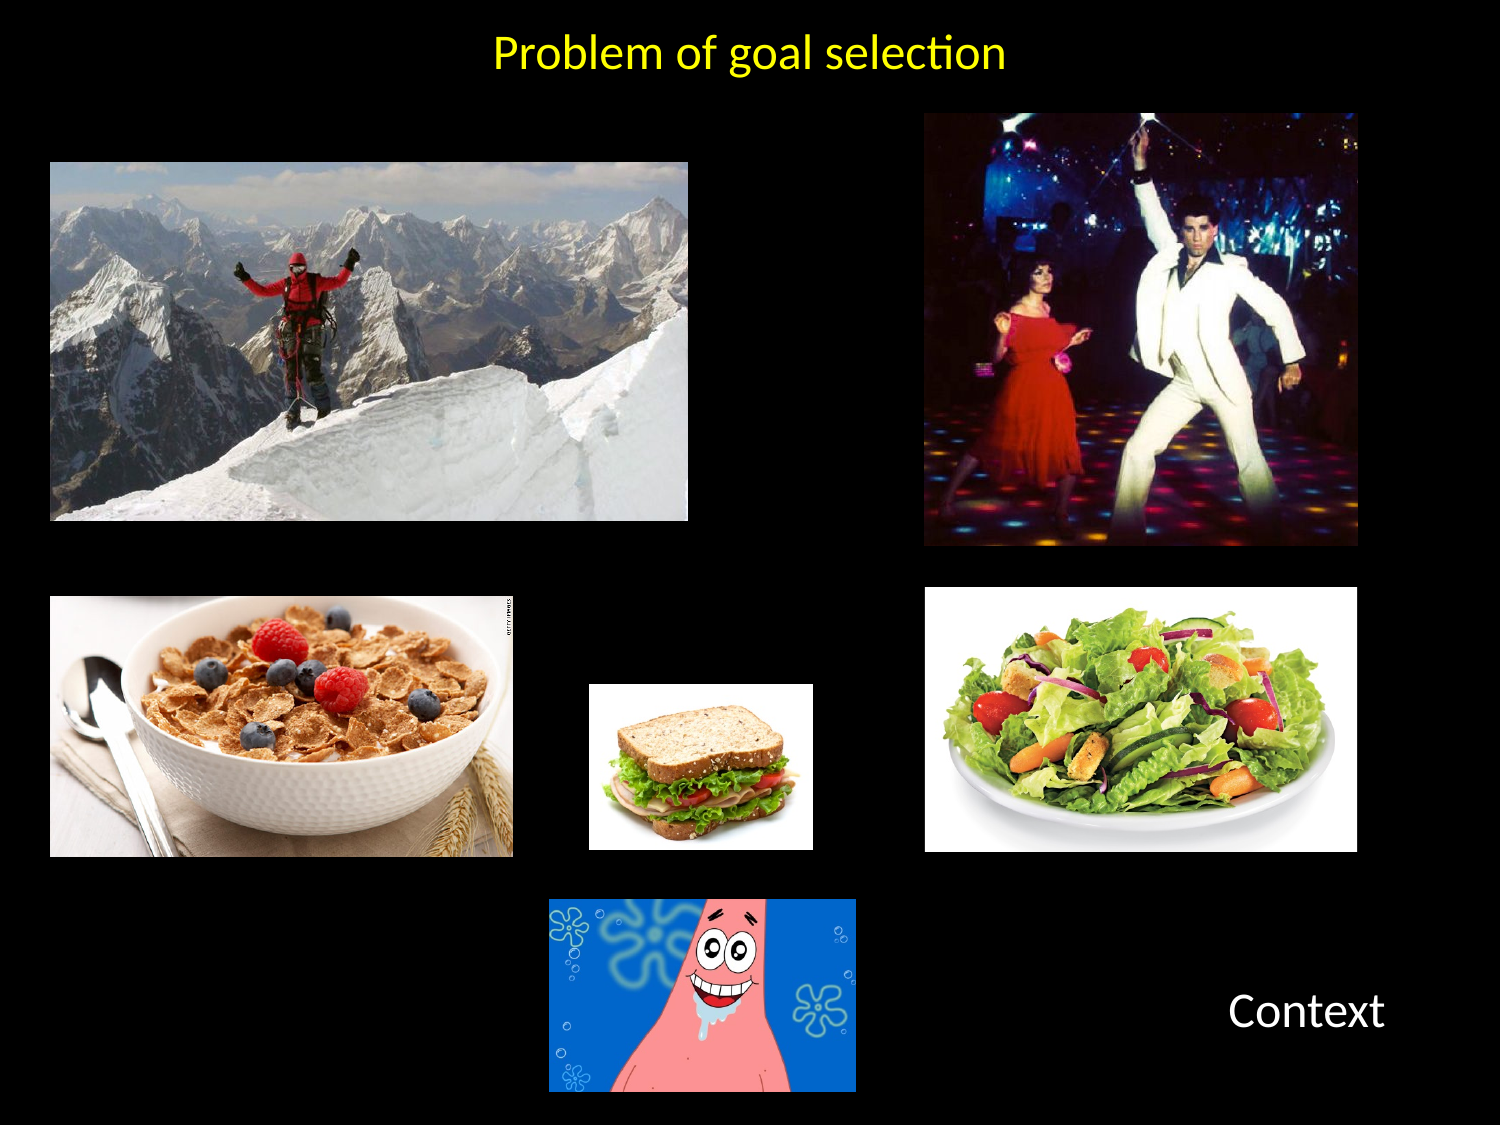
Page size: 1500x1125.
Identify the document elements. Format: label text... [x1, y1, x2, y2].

text_box Context [1213, 970, 1401, 1045]
picture [589, 684, 813, 851]
picture [924, 587, 1358, 853]
picture [549, 899, 857, 1092]
text_box Problem of goal selection [0, 11, 1500, 87]
picture [924, 112, 1358, 546]
picture [49, 162, 688, 522]
picture [49, 596, 513, 858]
